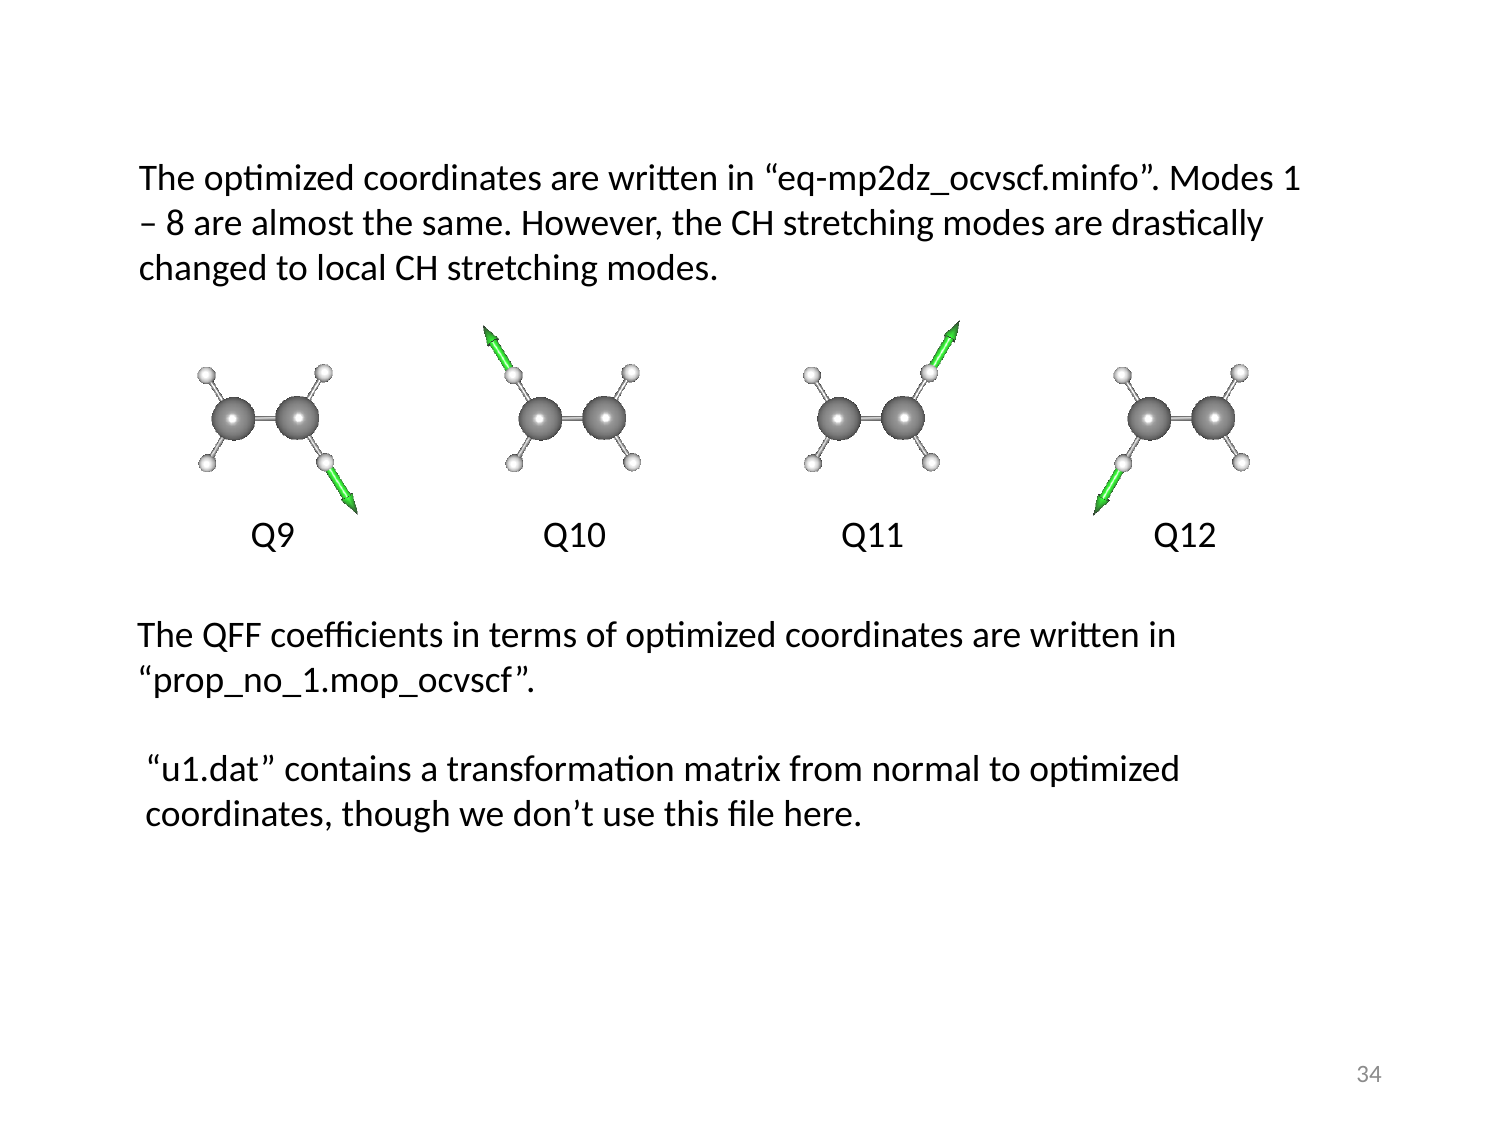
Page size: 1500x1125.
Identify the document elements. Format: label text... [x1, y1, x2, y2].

text_box The QFF coefficients in terms of optimized coordinates are written in “prop_no_1.mop_ocvscf”. [122, 605, 1258, 707]
text_box The optimized coordinates are written in “eq-mp2dz_ocvscf.minfo”. Modes 1 – 8 are almost the same. However, the CH stretching modes are drastically changed to local CH stretching modes. [123, 145, 1333, 231]
slide_number 33 [1059, 1042, 1397, 1103]
text_box “u1.dat” contains a transformation matrix from normal to optimized coordinates, though we don’t use this file here. [130, 736, 1340, 842]
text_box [70, 231, 1377, 605]
